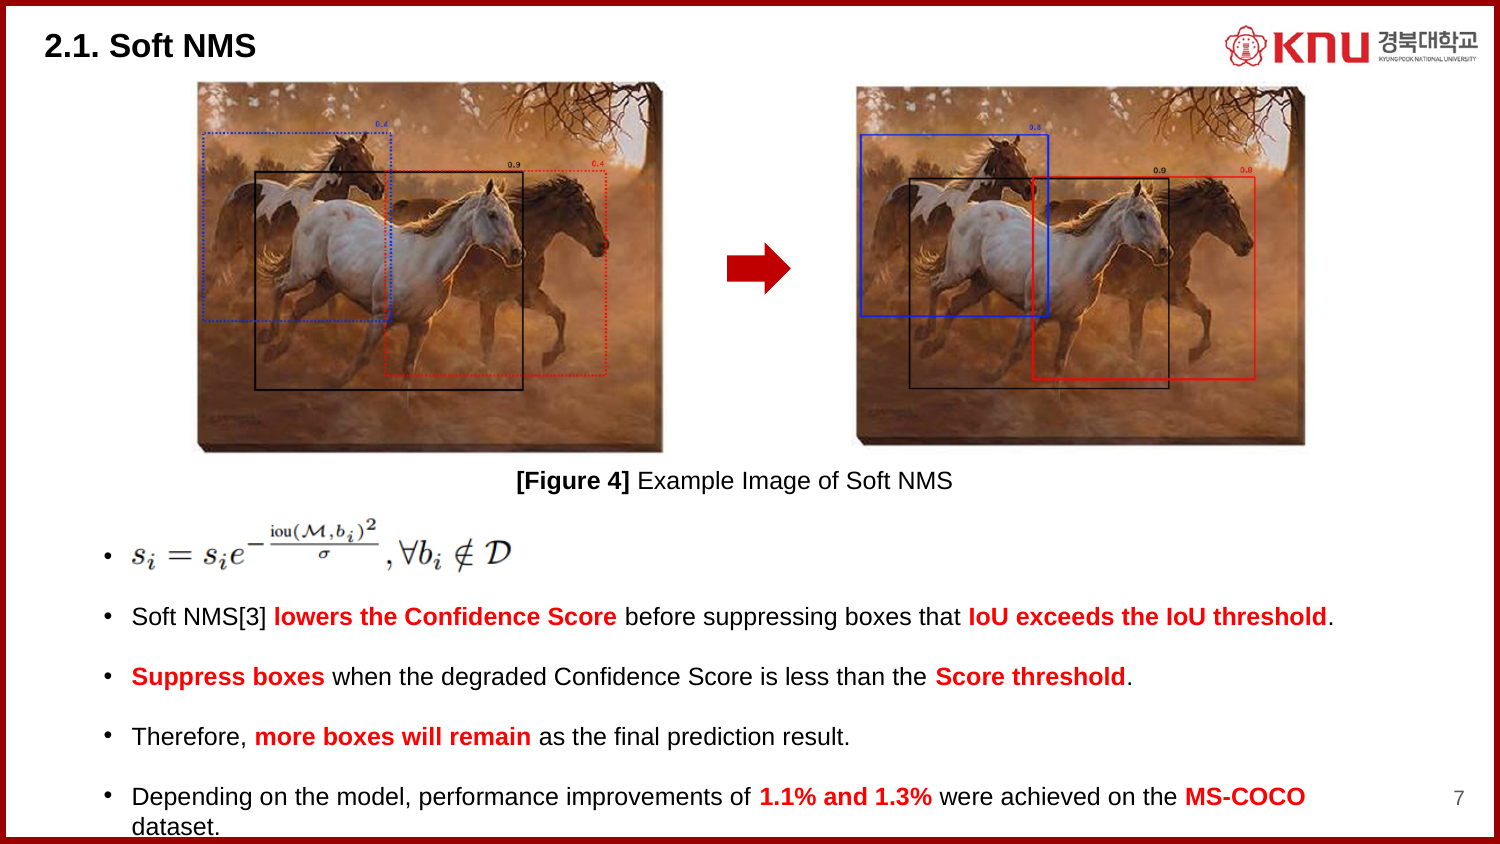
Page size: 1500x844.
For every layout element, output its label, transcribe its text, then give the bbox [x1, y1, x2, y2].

picture [182, 76, 675, 462]
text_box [88, 506, 1412, 829]
text_box 2.1. Soft NMS [29, 9, 552, 80]
text_box [0, 0, 1500, 844]
text_box [Figure 4] Example Image of Soft NMS [501, 457, 969, 502]
picture [1213, 19, 1482, 70]
text_box [724, 240, 794, 297]
picture [843, 76, 1318, 462]
